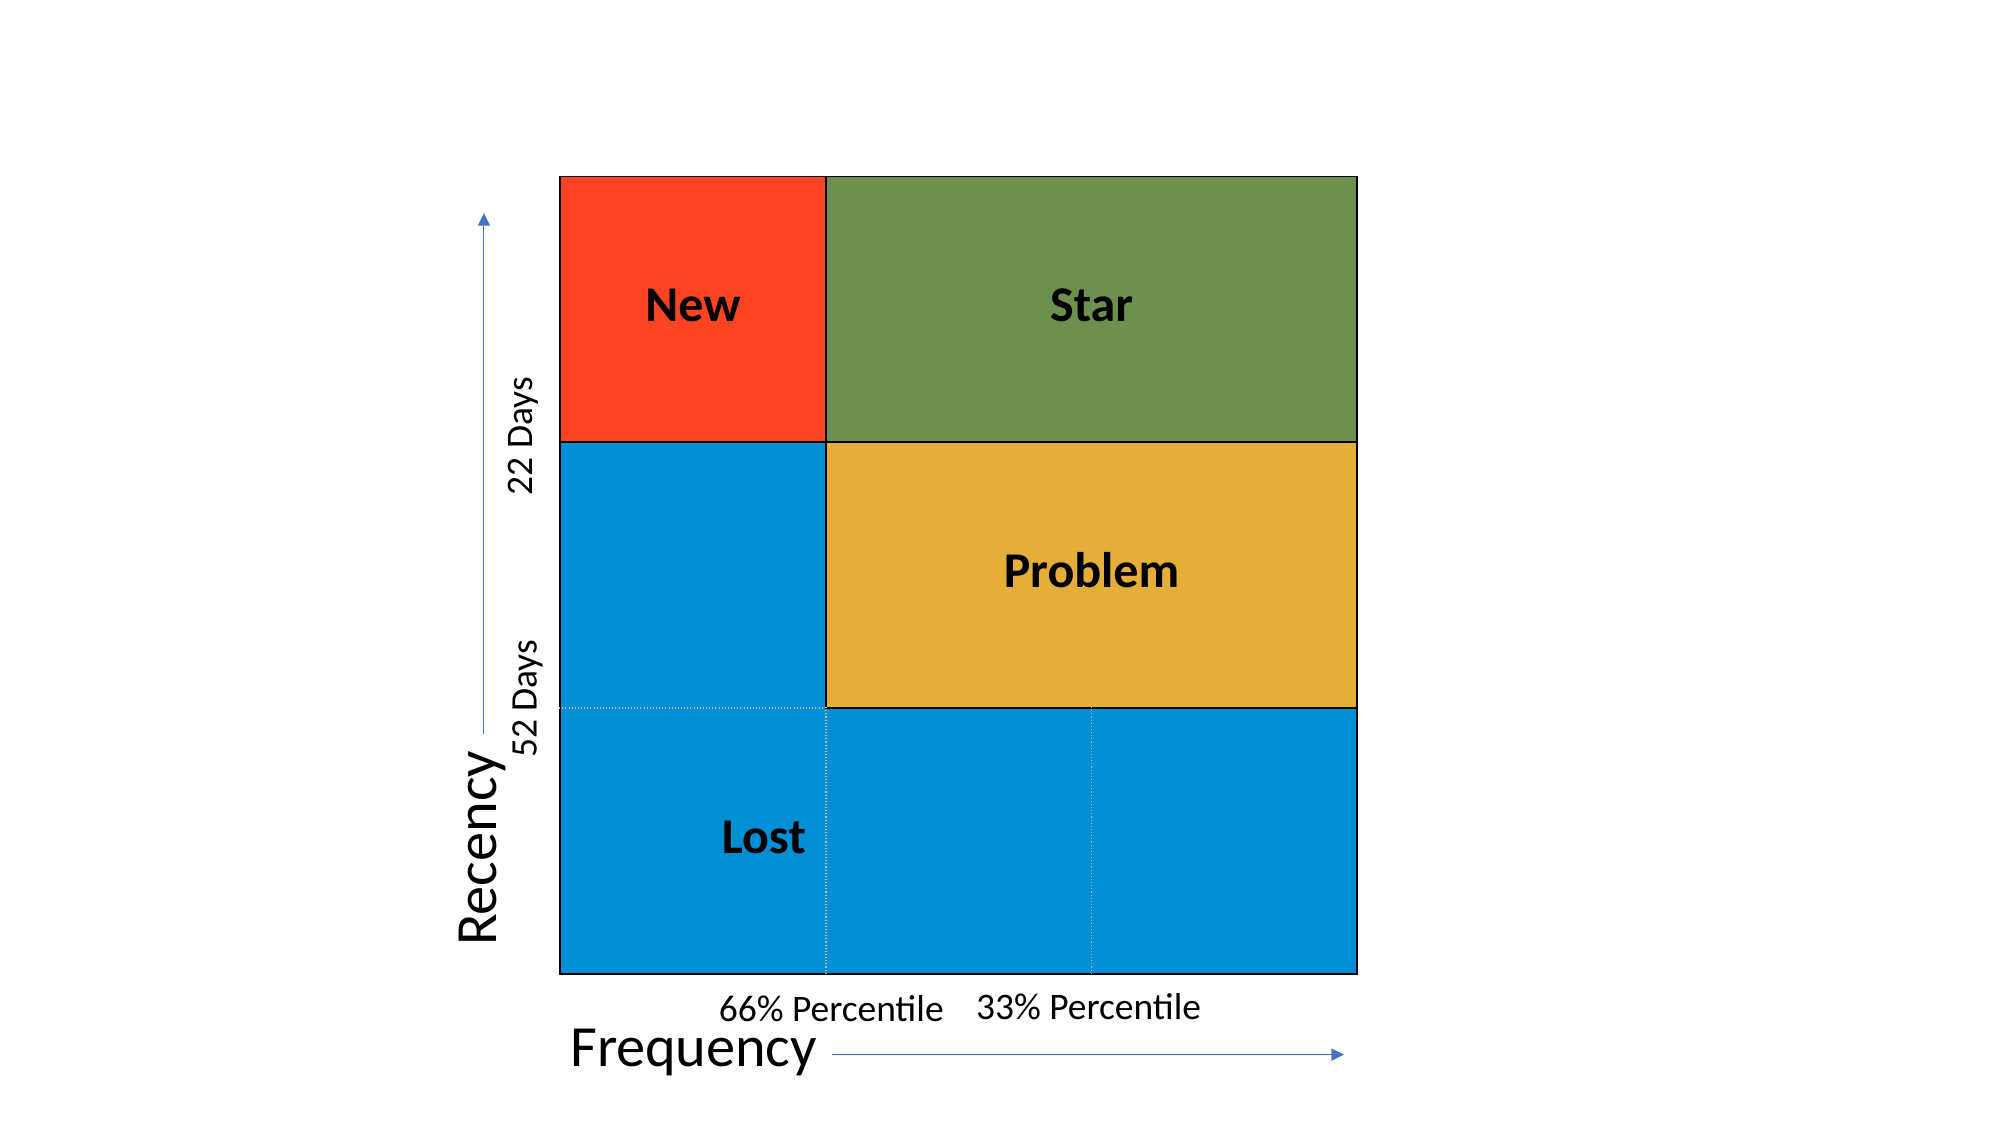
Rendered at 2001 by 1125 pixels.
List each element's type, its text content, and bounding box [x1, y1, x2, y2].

table_header Star [827, 177, 1356, 441]
table_cell [561, 443, 825, 708]
text_box Frequency [555, 1000, 833, 1086]
text_box 33% Percentile [961, 975, 1217, 1035]
table_cell [1092, 709, 1356, 973]
table_cell Lost [561, 708, 826, 973]
table_cell [826, 709, 1092, 973]
table_header New [561, 177, 825, 441]
text_box 22 Days [487, 362, 547, 510]
text_box Recency [430, 735, 515, 961]
table_cell Problem [827, 443, 1356, 707]
text_box 66% Percentile [704, 976, 959, 1037]
text_box 52 Days [491, 624, 552, 773]
